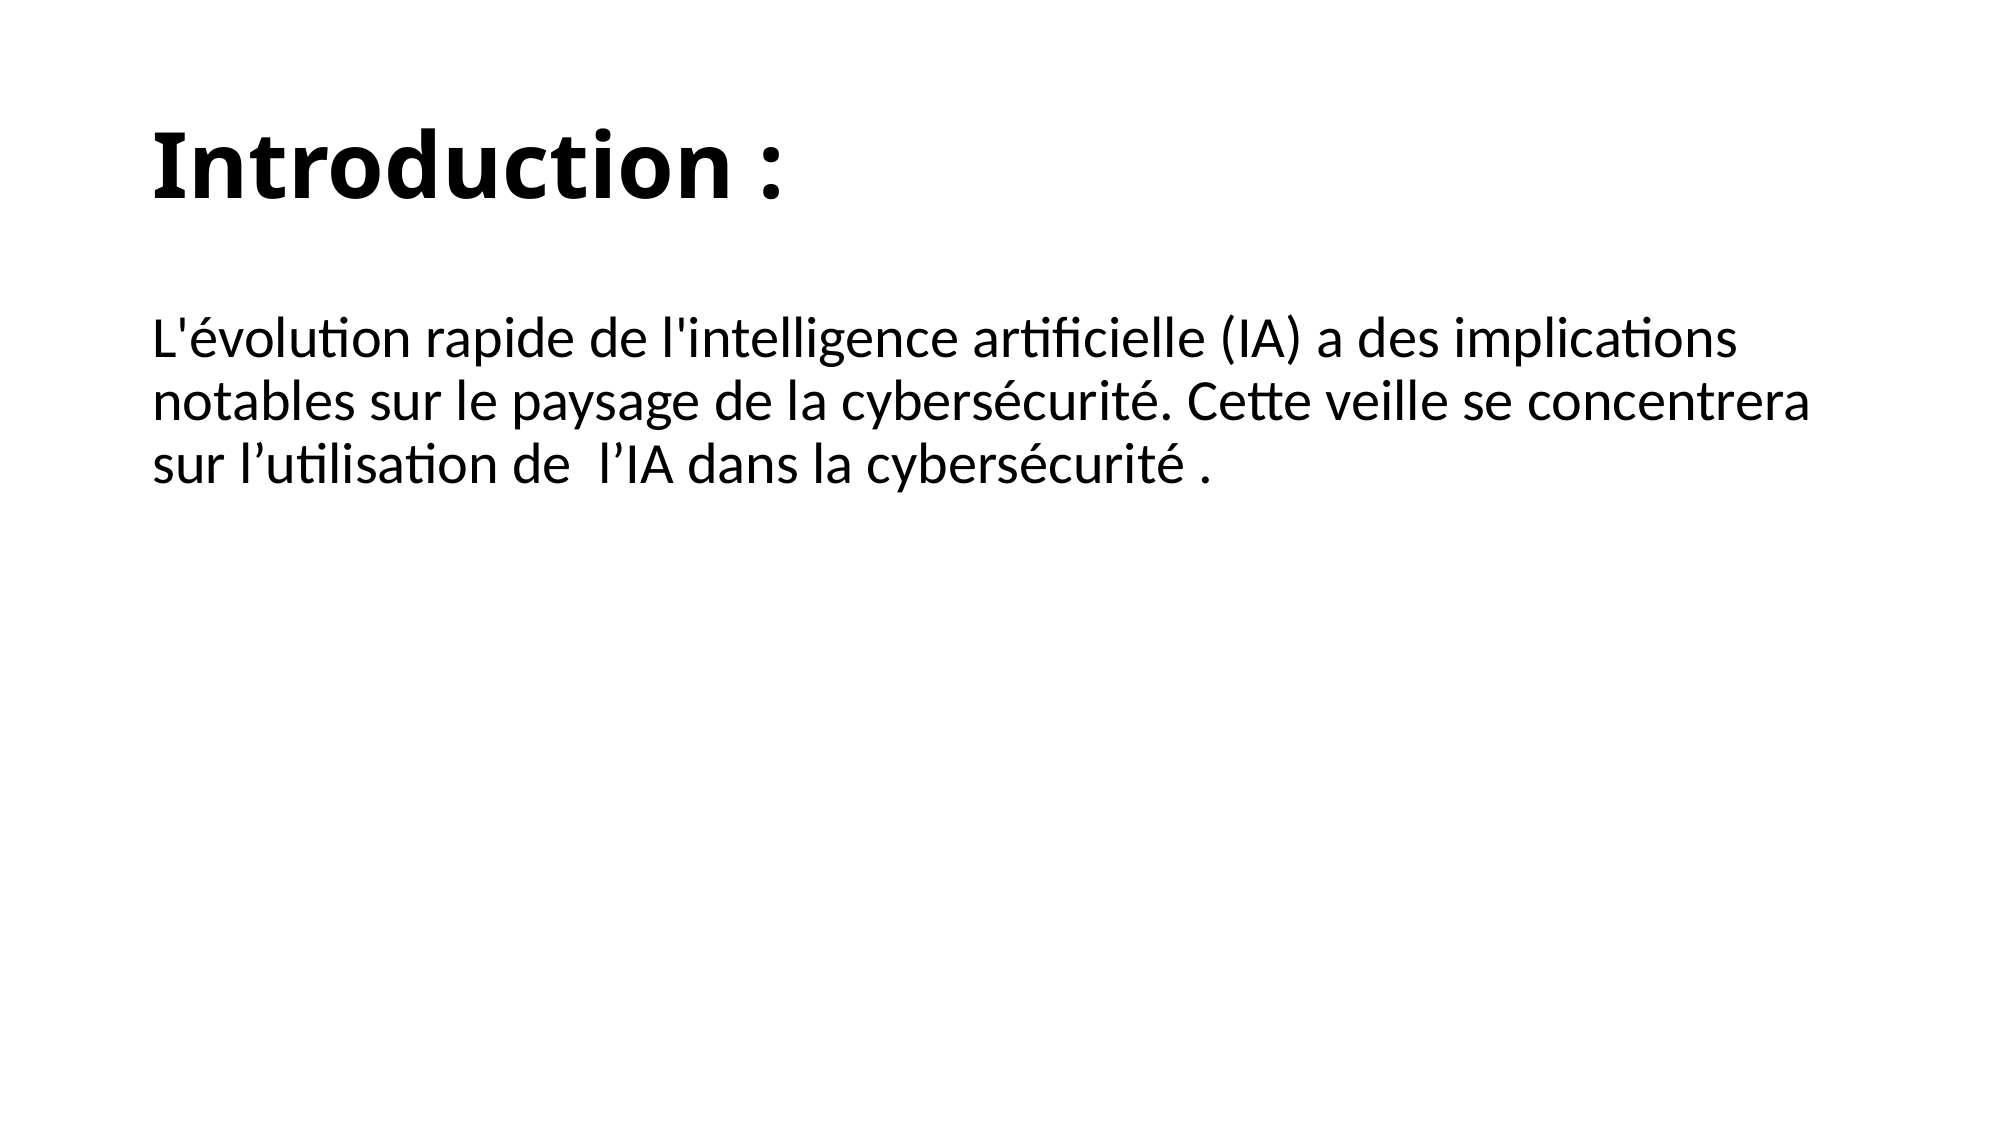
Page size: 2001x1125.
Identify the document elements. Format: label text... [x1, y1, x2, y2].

list L'évolution rapide de l'intelligence artificielle (IA) a des implications notables sur le paysage de la cybersécurité. Cette veille se concentrera sur l’utilisation de l’IA dans la cybersécurité . [137, 299, 1863, 1014]
title Introduction : [137, 59, 1863, 278]
